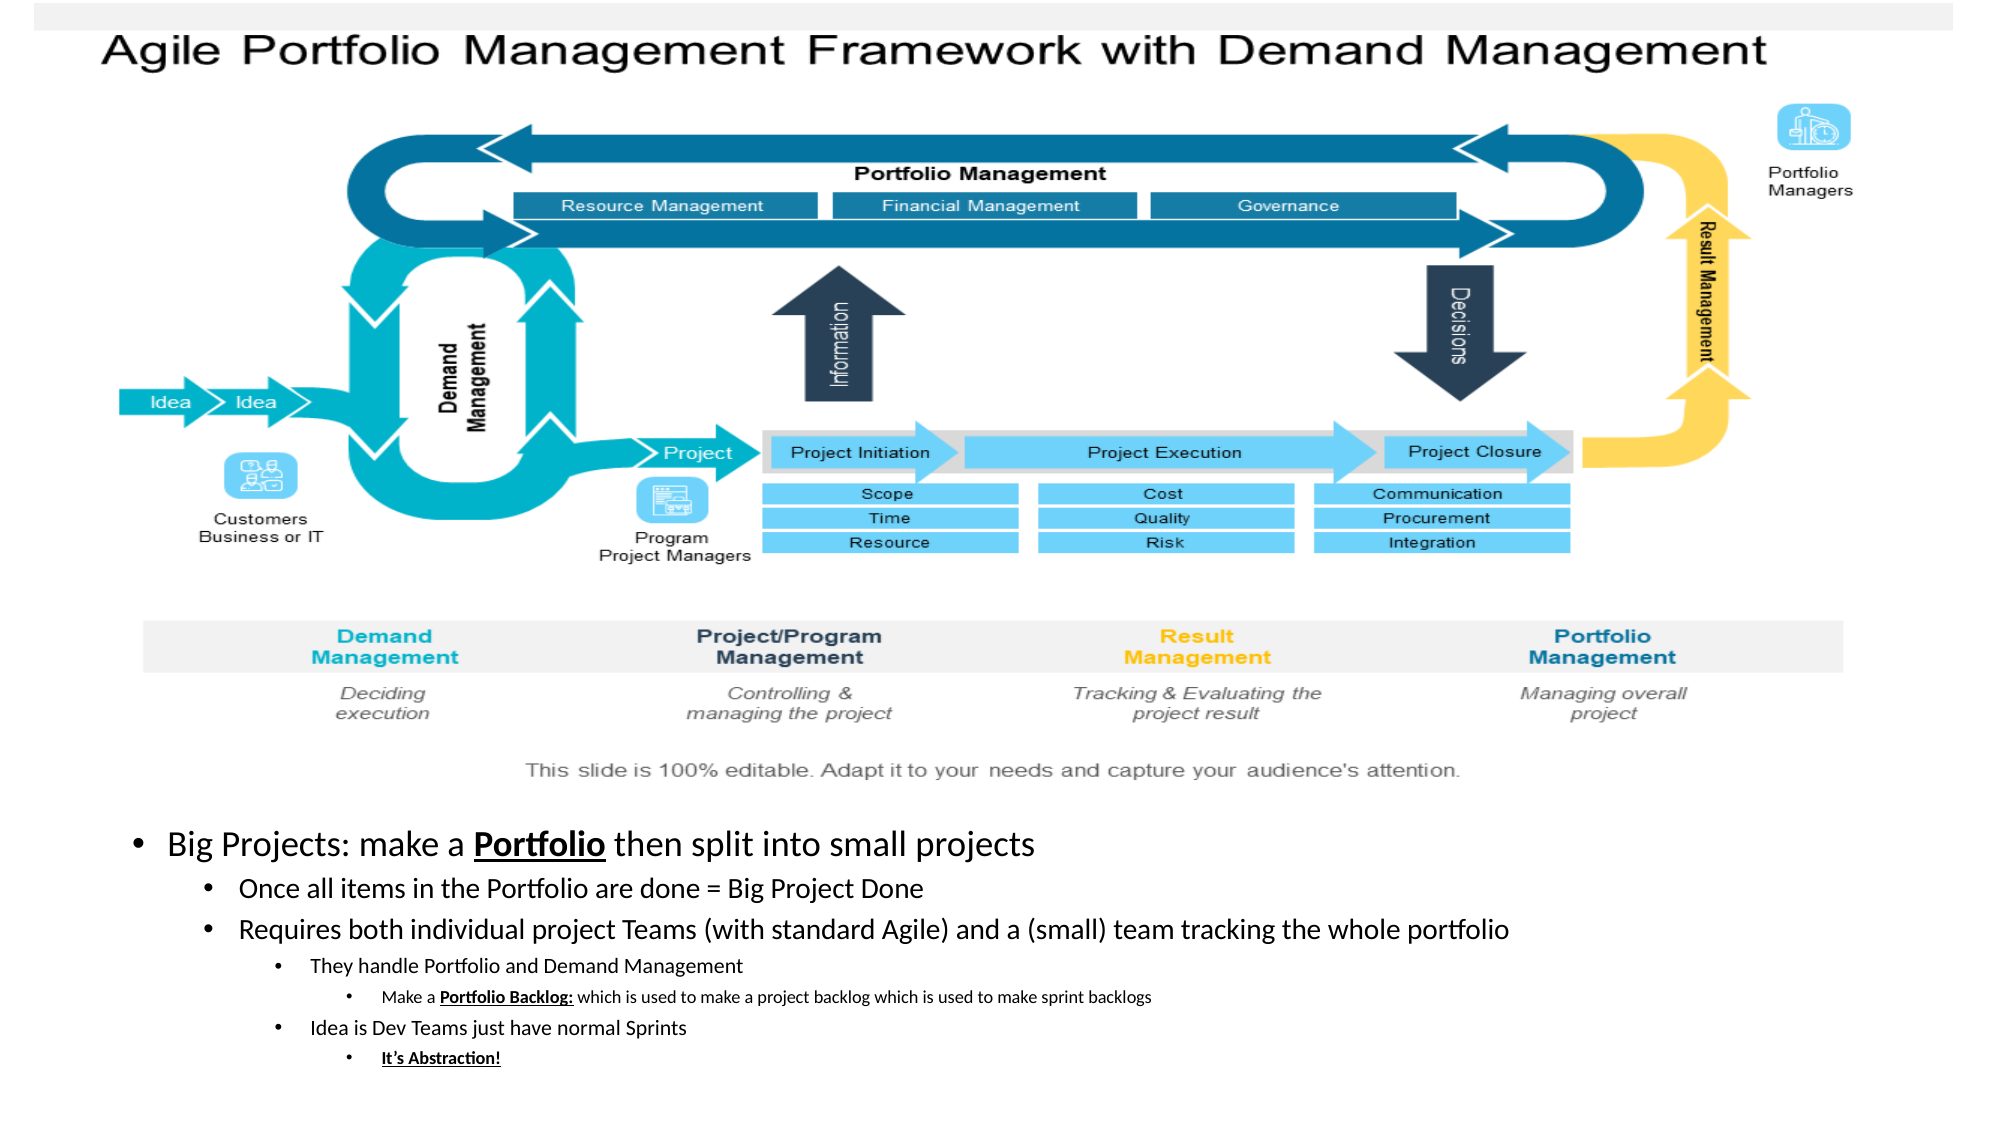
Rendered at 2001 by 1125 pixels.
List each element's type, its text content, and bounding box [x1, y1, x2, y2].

list Big Projects: make a Portfolio then split into small projects Once all items in the Portfolio are done = Big Project Done Requires both individual project Teams (with standard Agile) and a (small) team tracking the whole portfolio They handle Portfolio and Demand Management Make a Portfolio Backlog: which is used to make a project backlog which is used to make sprint backlogs Idea is Dev Teams just have normal Sprints It’s Abstraction! [116, 817, 1792, 1077]
picture [34, 3, 1953, 800]
